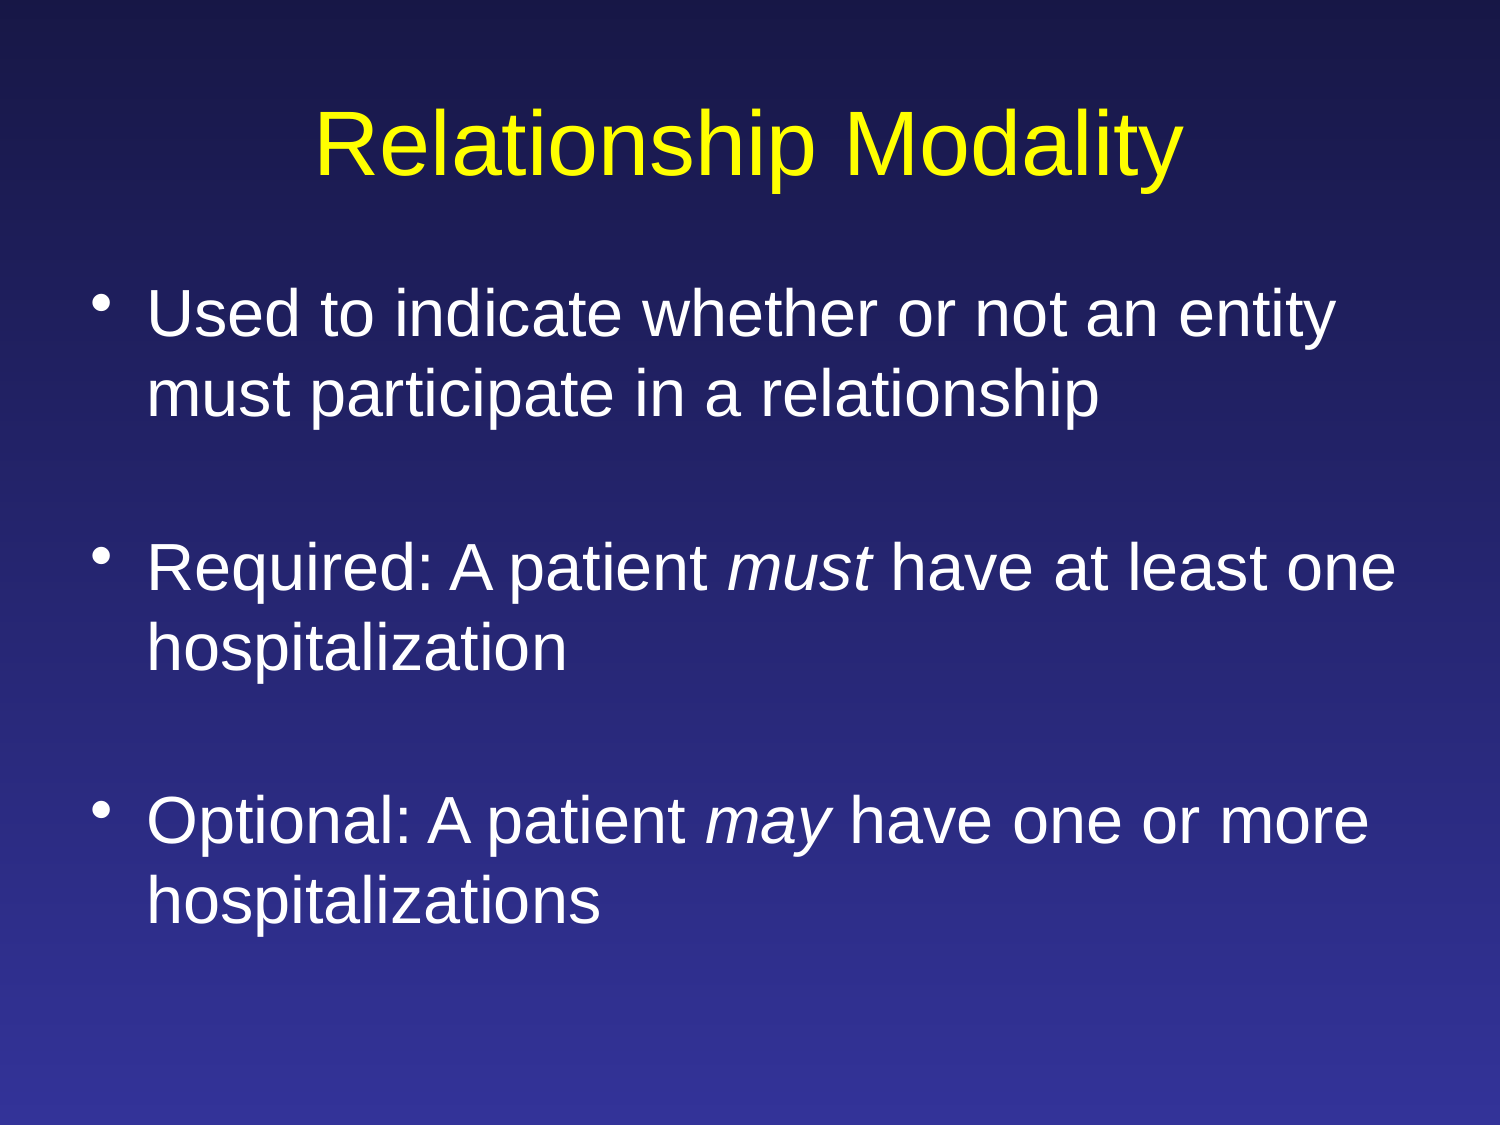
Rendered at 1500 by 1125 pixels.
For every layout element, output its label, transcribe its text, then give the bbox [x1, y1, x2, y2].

list Used to indicate whether or not an entity must participate in a relationship Required: A patient must have at least one hospitalization Optional: A patient may have one or more hospitalizations [75, 262, 1425, 1005]
title Relationship Modality [75, 45, 1425, 233]
